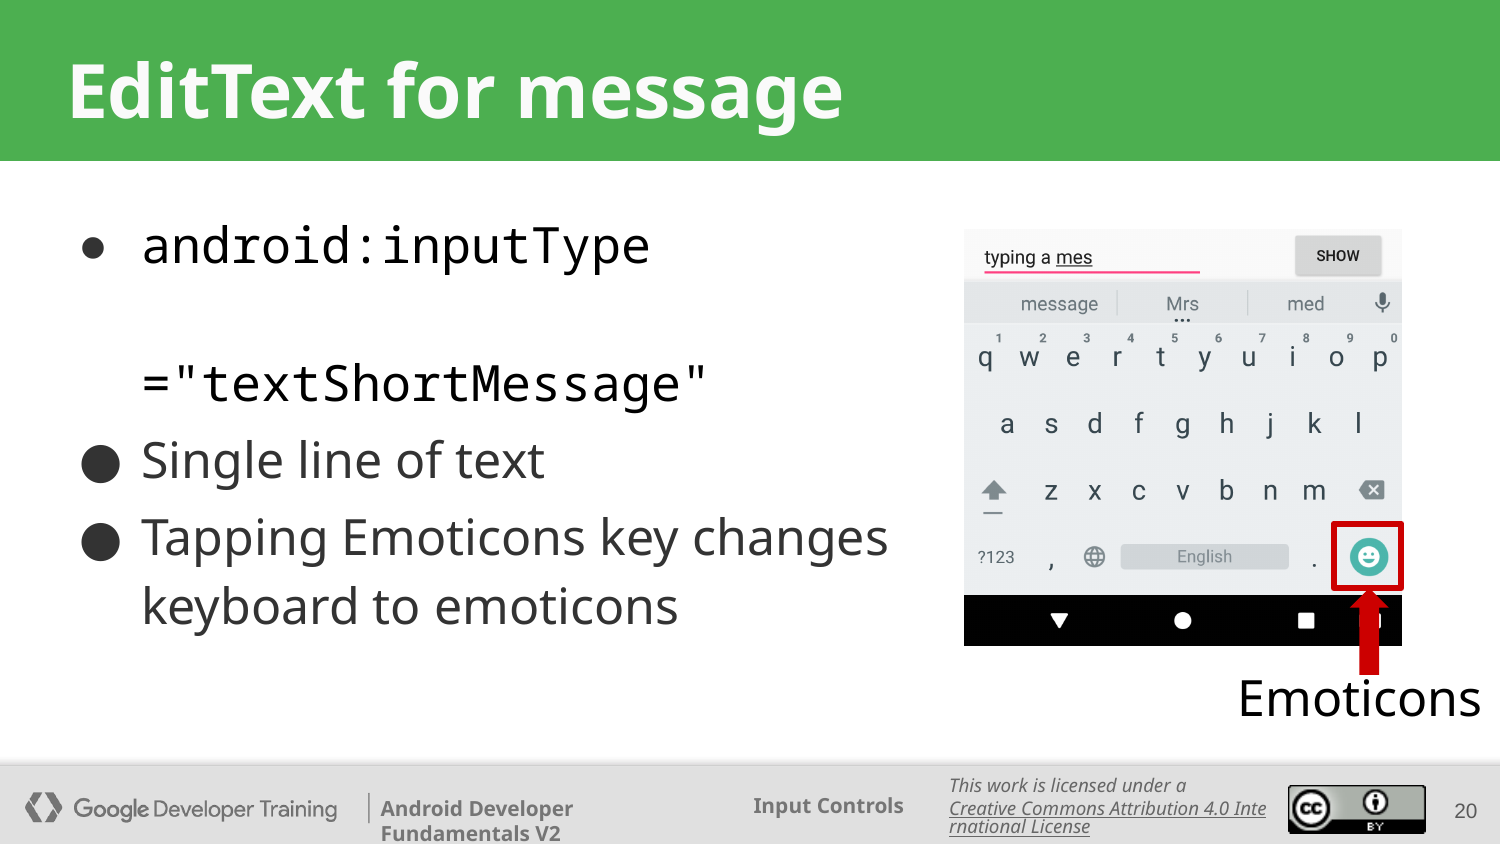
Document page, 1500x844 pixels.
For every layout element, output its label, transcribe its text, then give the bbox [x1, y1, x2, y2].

list android:inputType ="textShortMessage" Single line of text Tapping Emoticons key changes keyboard to emoticons [51, 189, 930, 749]
slide_number ‹#› [1402, 777, 1493, 842]
text_box Emoticons [1222, 651, 1500, 739]
picture [0, 161, 1500, 844]
text_box [1359, 655, 1380, 675]
title EditText for message [51, 28, 1449, 122]
